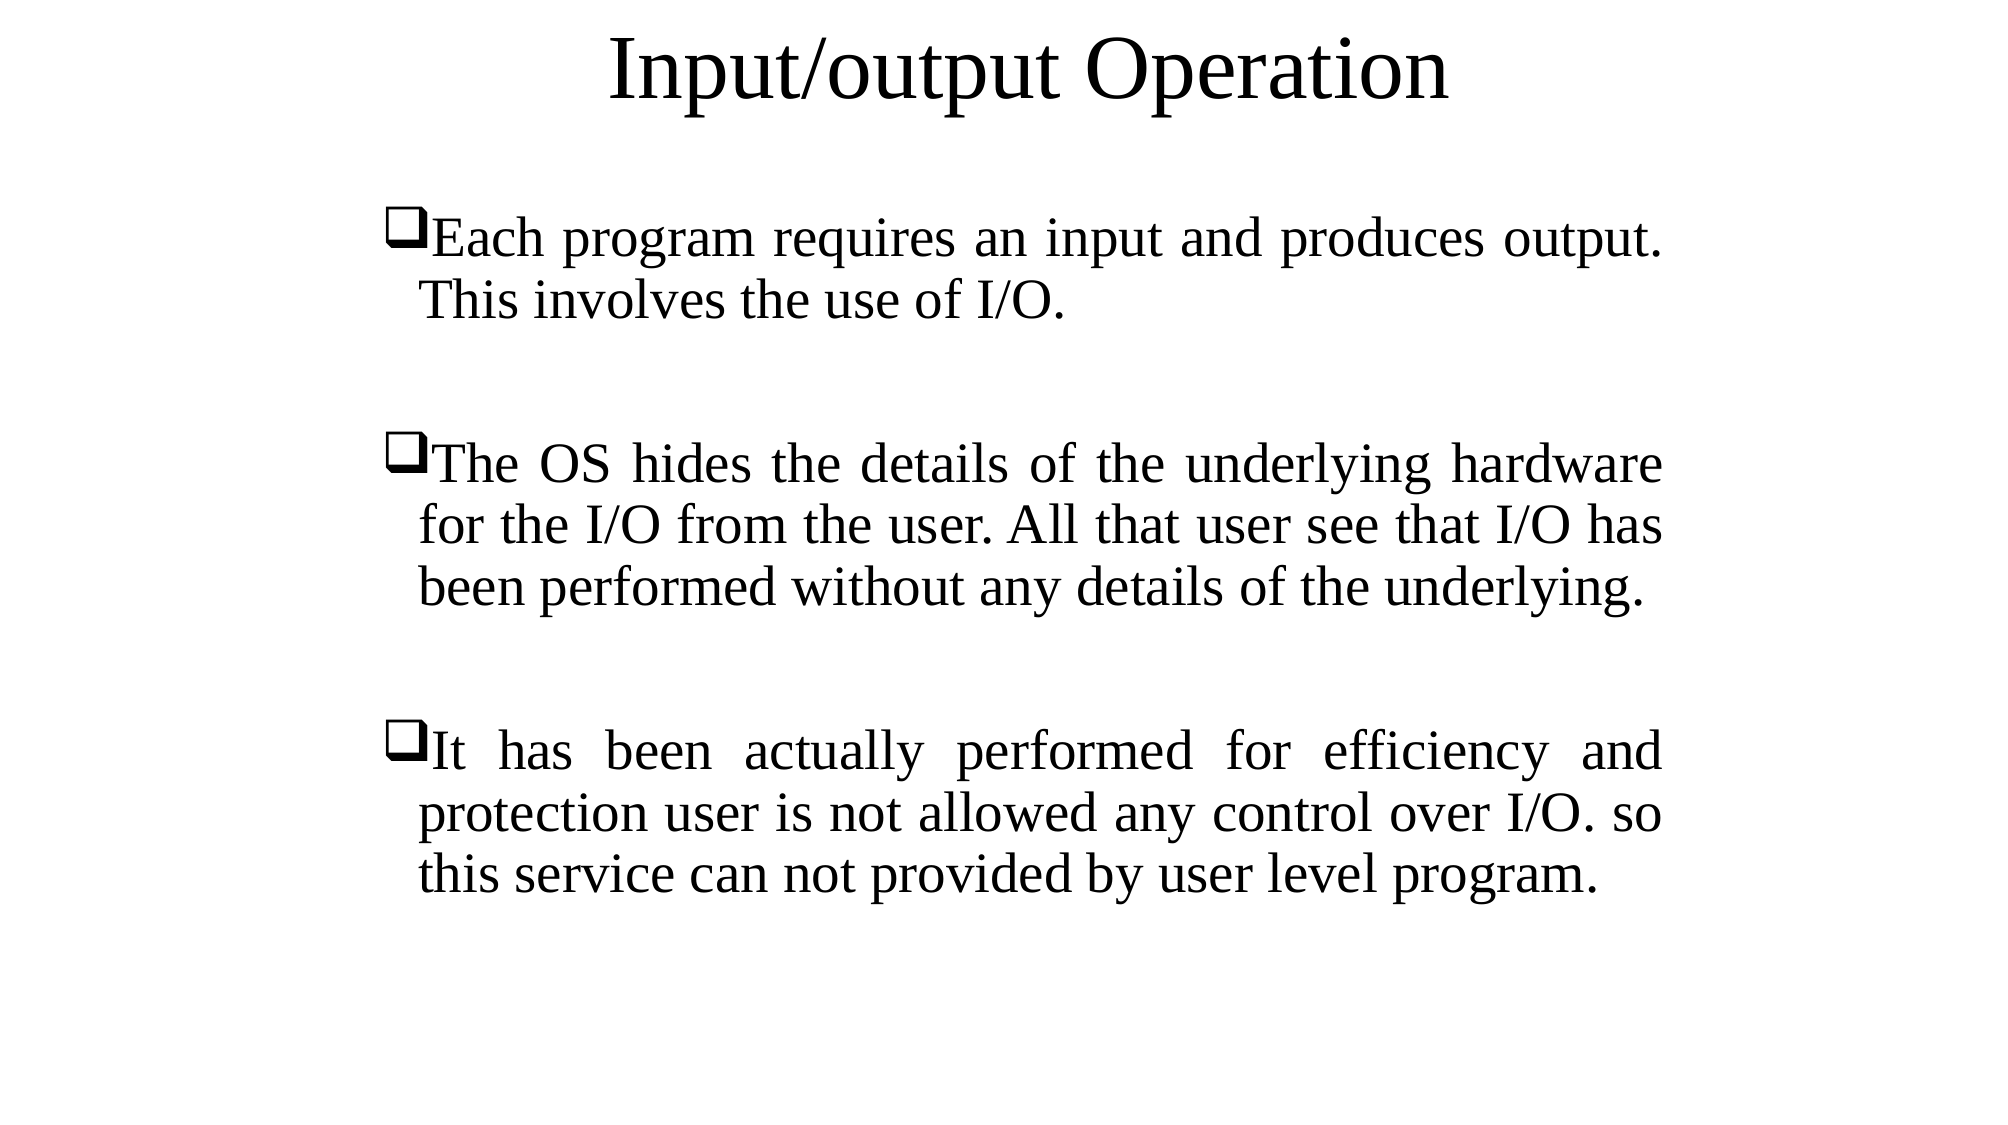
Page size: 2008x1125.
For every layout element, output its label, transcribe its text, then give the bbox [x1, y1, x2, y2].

title Input/output Operation [403, 0, 1679, 163]
list Each program requires an input and produces output. This involves the use of I/O. The OS hides the details of the underlying hardware for the I/O from the user. All that user see that I/O has been performed without any details of the underlying. It has been actually performed for efficiency and protection user is not allowed any control over I/O. so this service can not provided by user level program. [366, 200, 1679, 1025]
